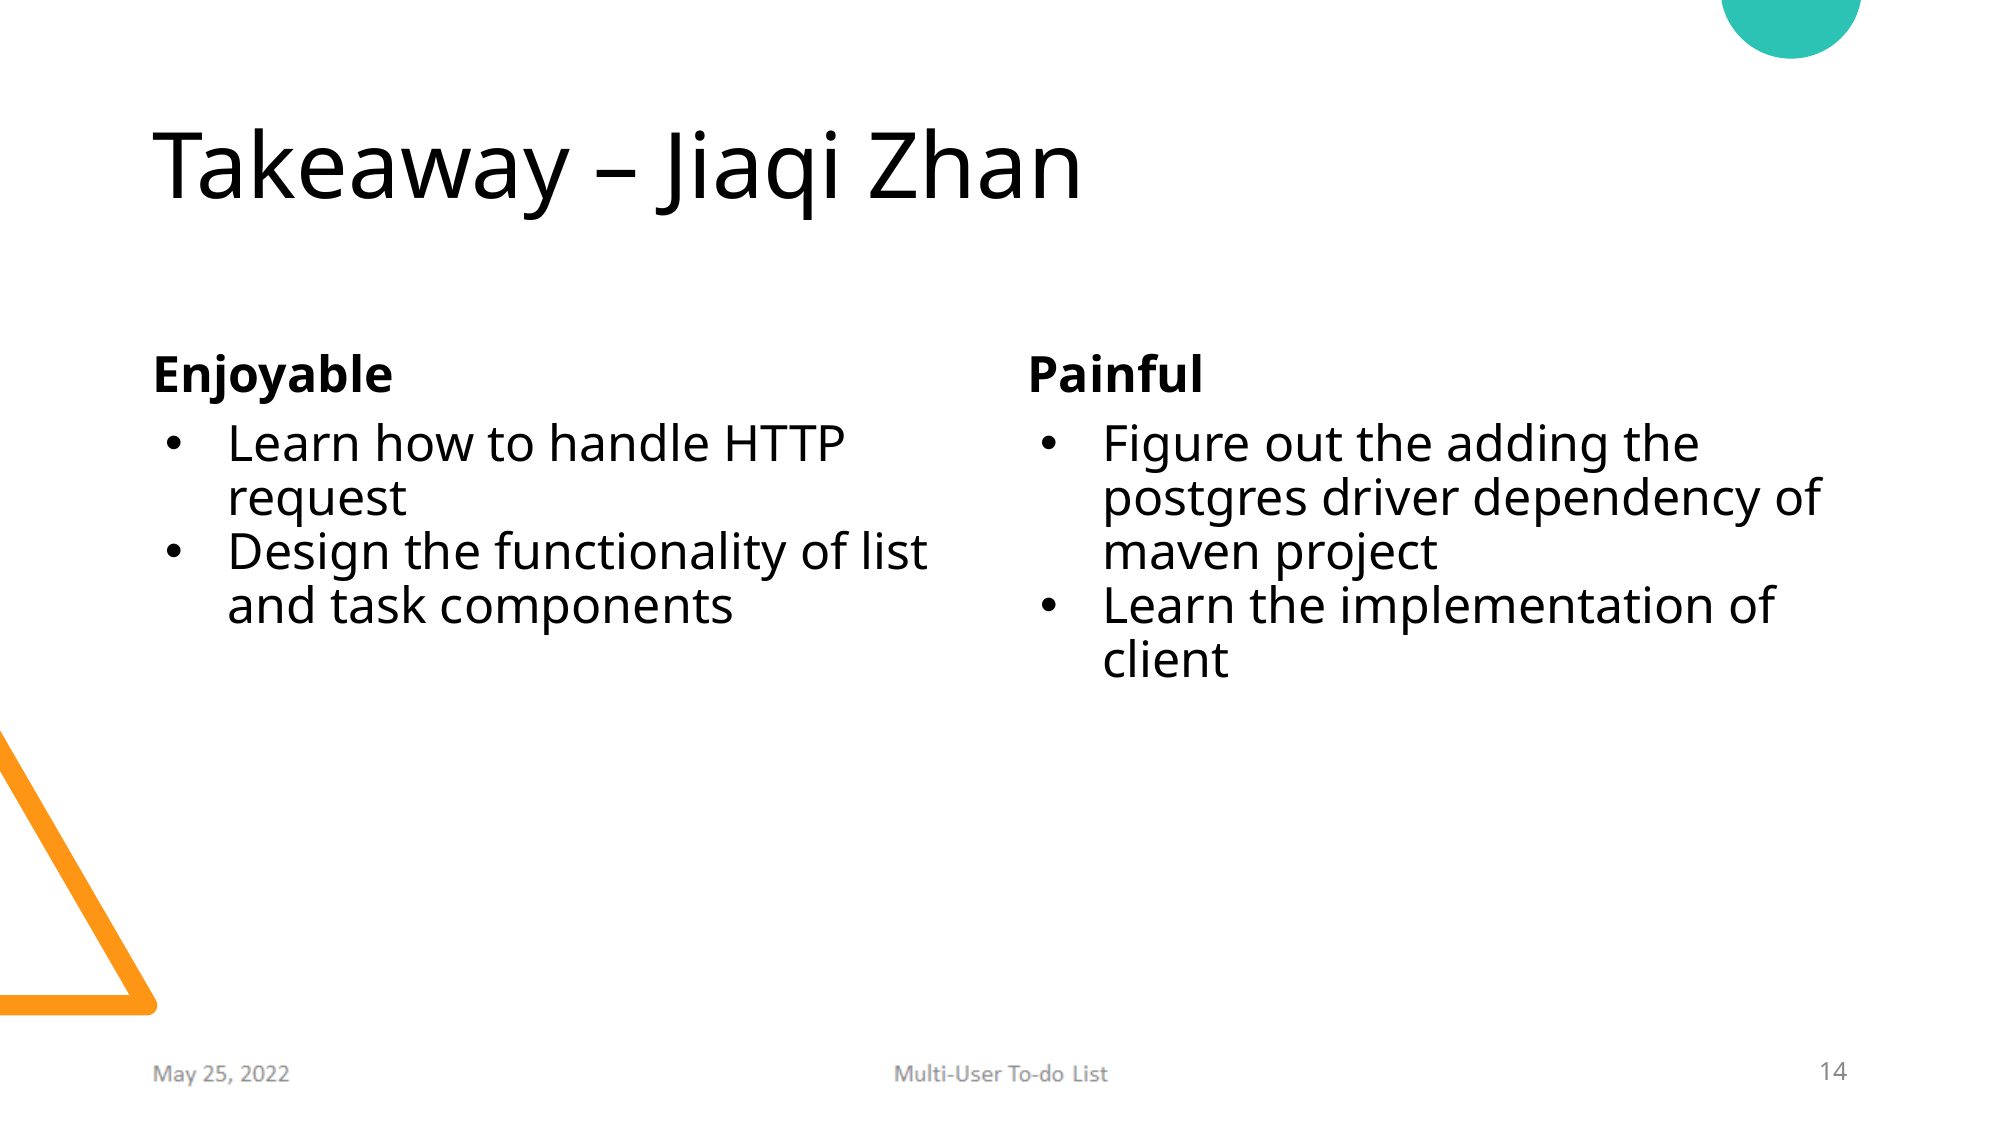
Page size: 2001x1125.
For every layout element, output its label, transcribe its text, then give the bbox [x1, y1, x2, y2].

title Takeaway – Jiaqi Zhan [137, 59, 1863, 278]
list Painful [1012, 275, 1863, 410]
slide_number ‹#› [1412, 1042, 1863, 1103]
list Figure out the adding the postgres driver dependency of maven project Learn the implementation of client [1012, 410, 1863, 1016]
picture [137, 1041, 1338, 1104]
list Enjoyable [137, 275, 984, 410]
list Learn how to handle HTTP request Design the functionality of list and task components [137, 410, 984, 1016]
